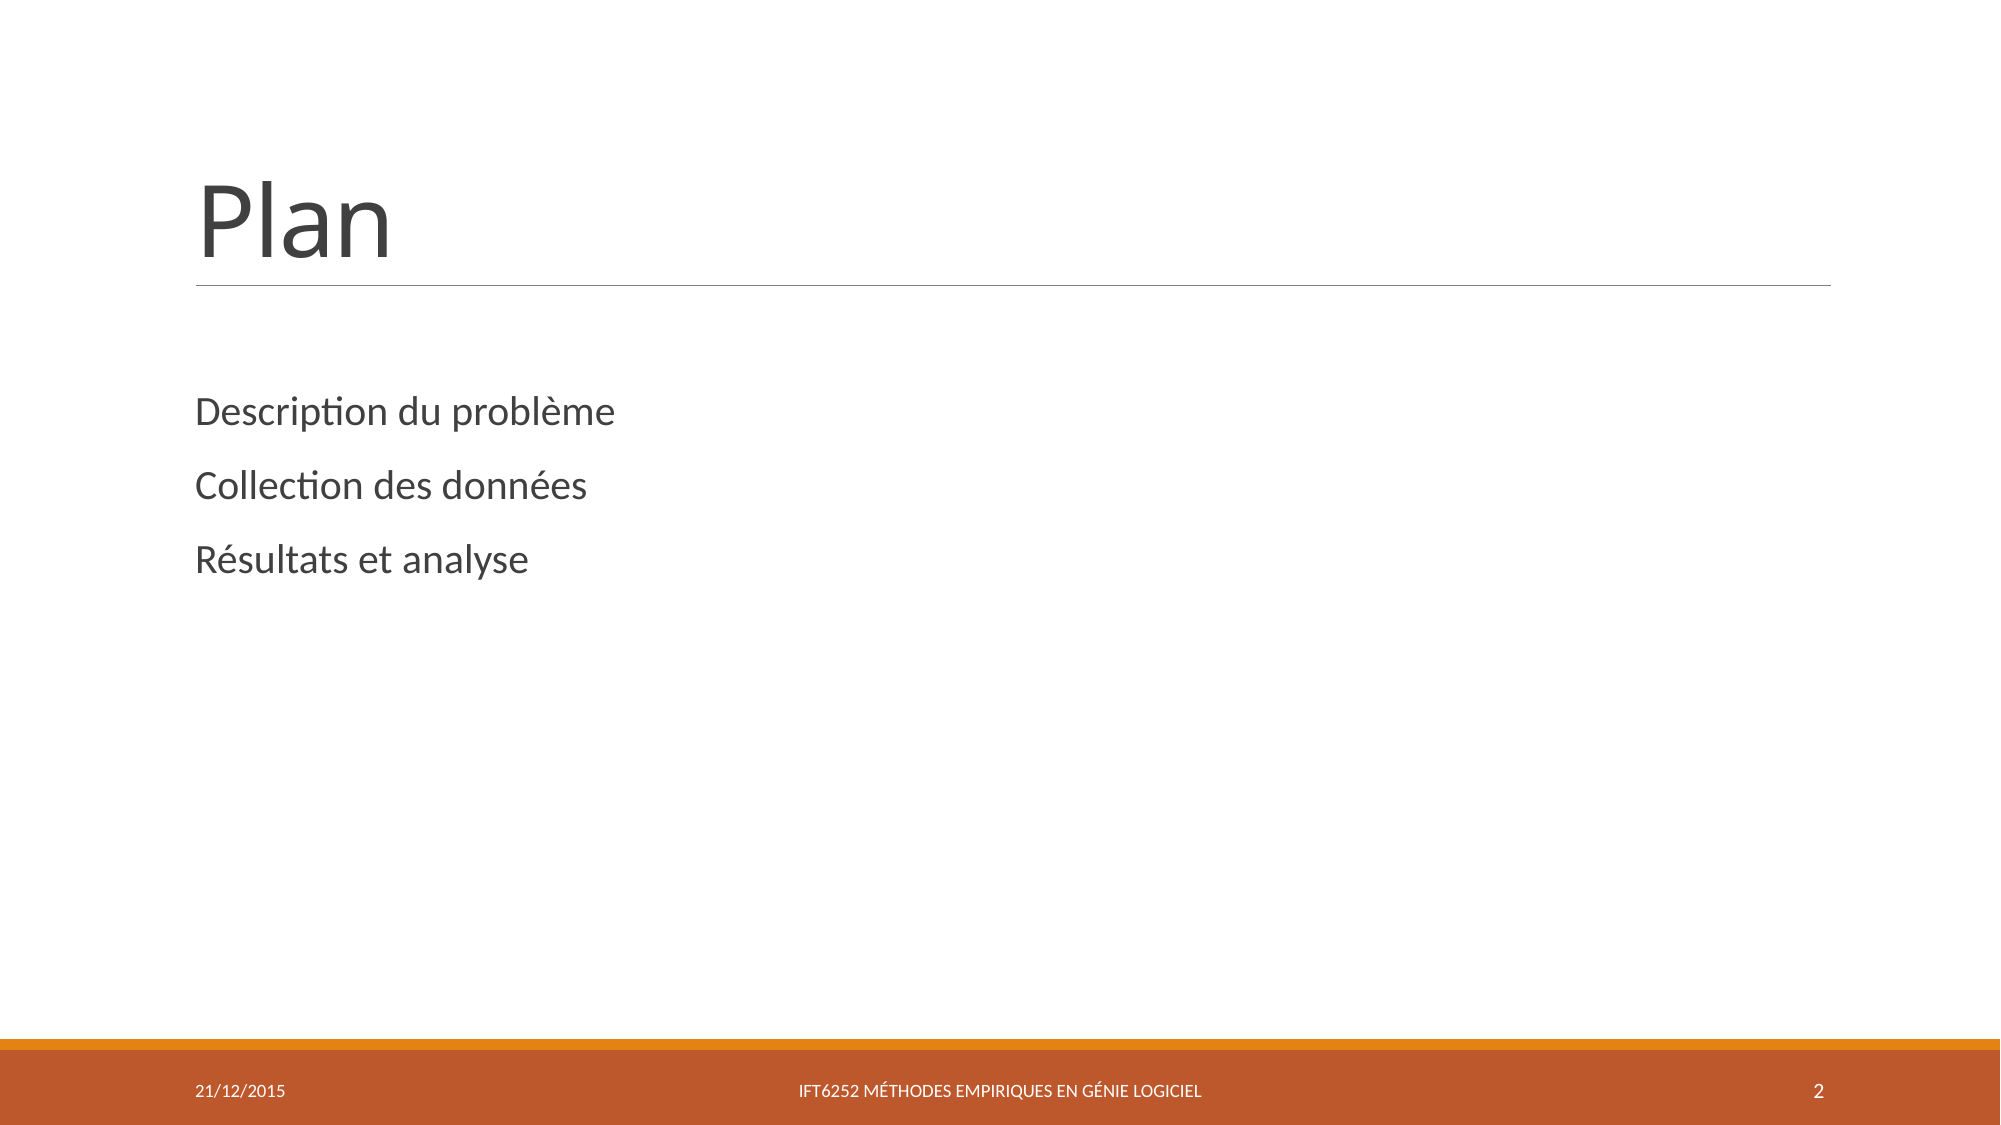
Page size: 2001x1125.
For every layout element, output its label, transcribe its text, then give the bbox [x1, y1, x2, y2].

footer IFT6252 Méthodes empiriques en génie logiciel [604, 1059, 1396, 1120]
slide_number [180, 1059, 586, 1120]
title Plan [180, 47, 1830, 285]
slide_number 2 [1624, 1059, 1840, 1120]
list Description du problème Collection des données Résultats et analyse [180, 302, 1830, 963]
